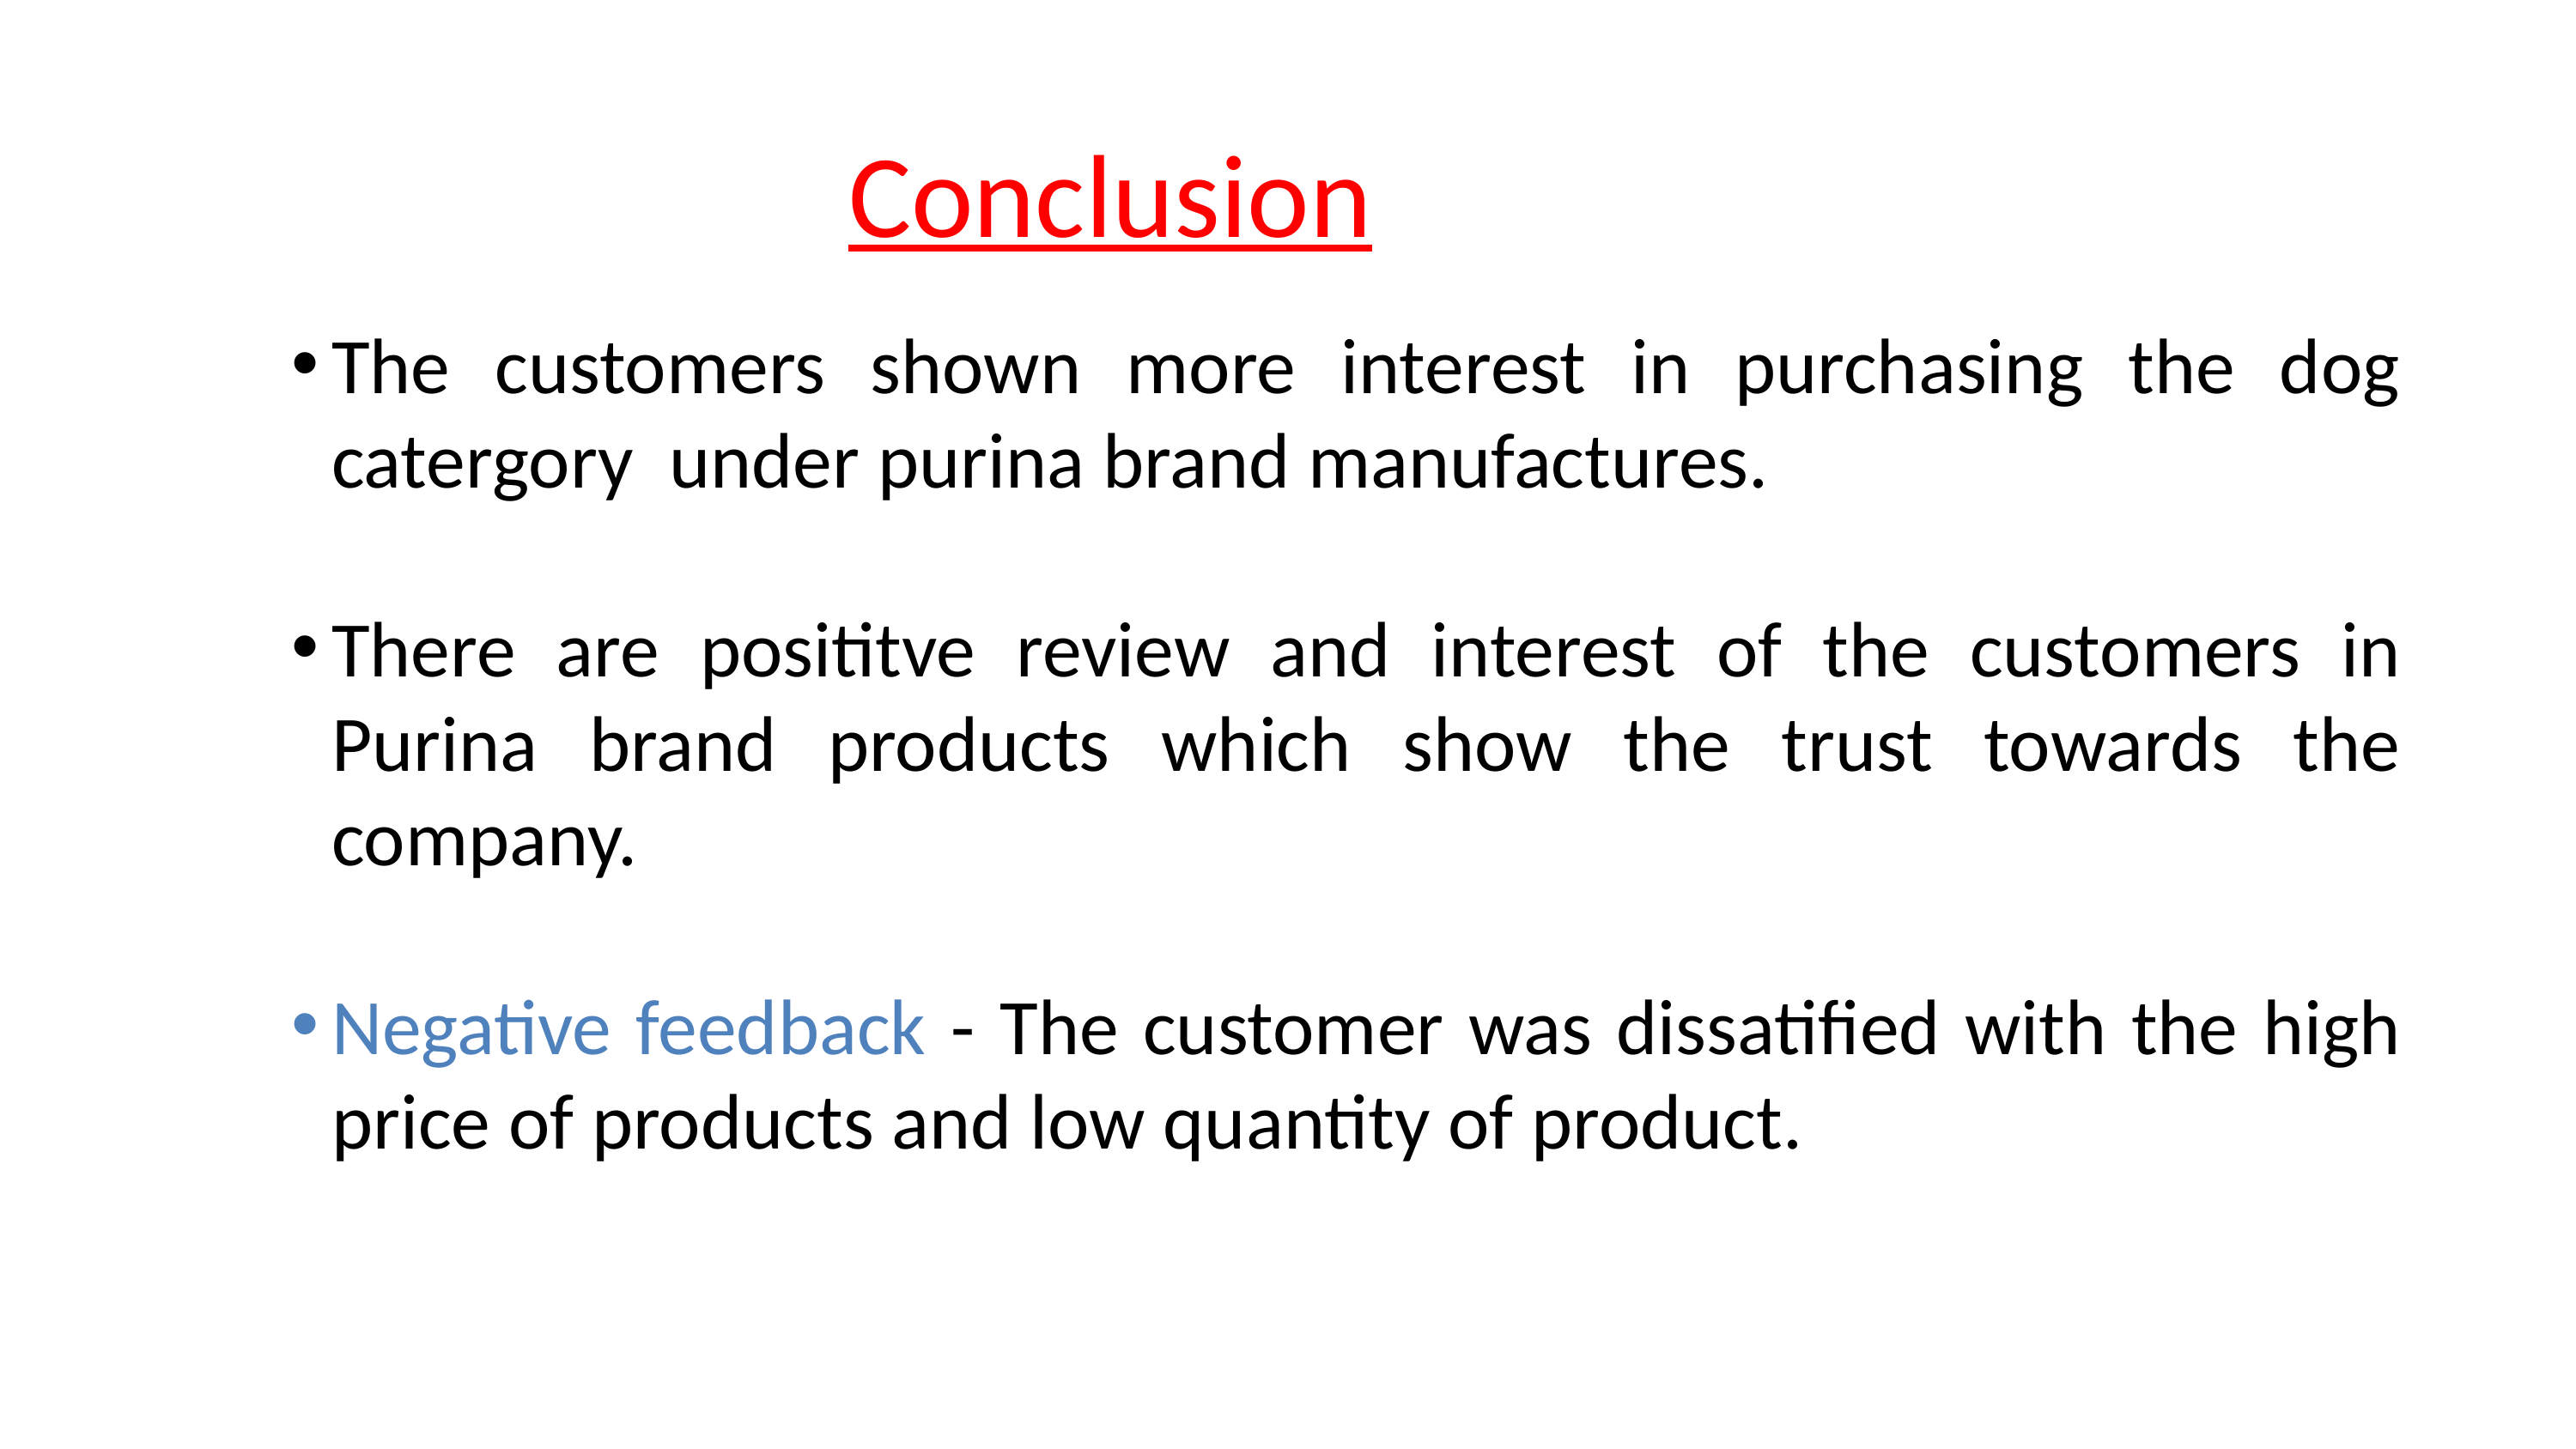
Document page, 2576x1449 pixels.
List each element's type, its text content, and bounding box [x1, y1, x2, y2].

text_box The customers shown more interest in purchasing the dog catergory under purina brand manufactures. There are posititve review and interest of the customers in Purina brand products which show the trust towards the company. Negative feedback - The customer was dissatified with the high price of products and low quantity of product. [278, 308, 2416, 1300]
text_box Conclusion [568, 112, 1652, 267]
